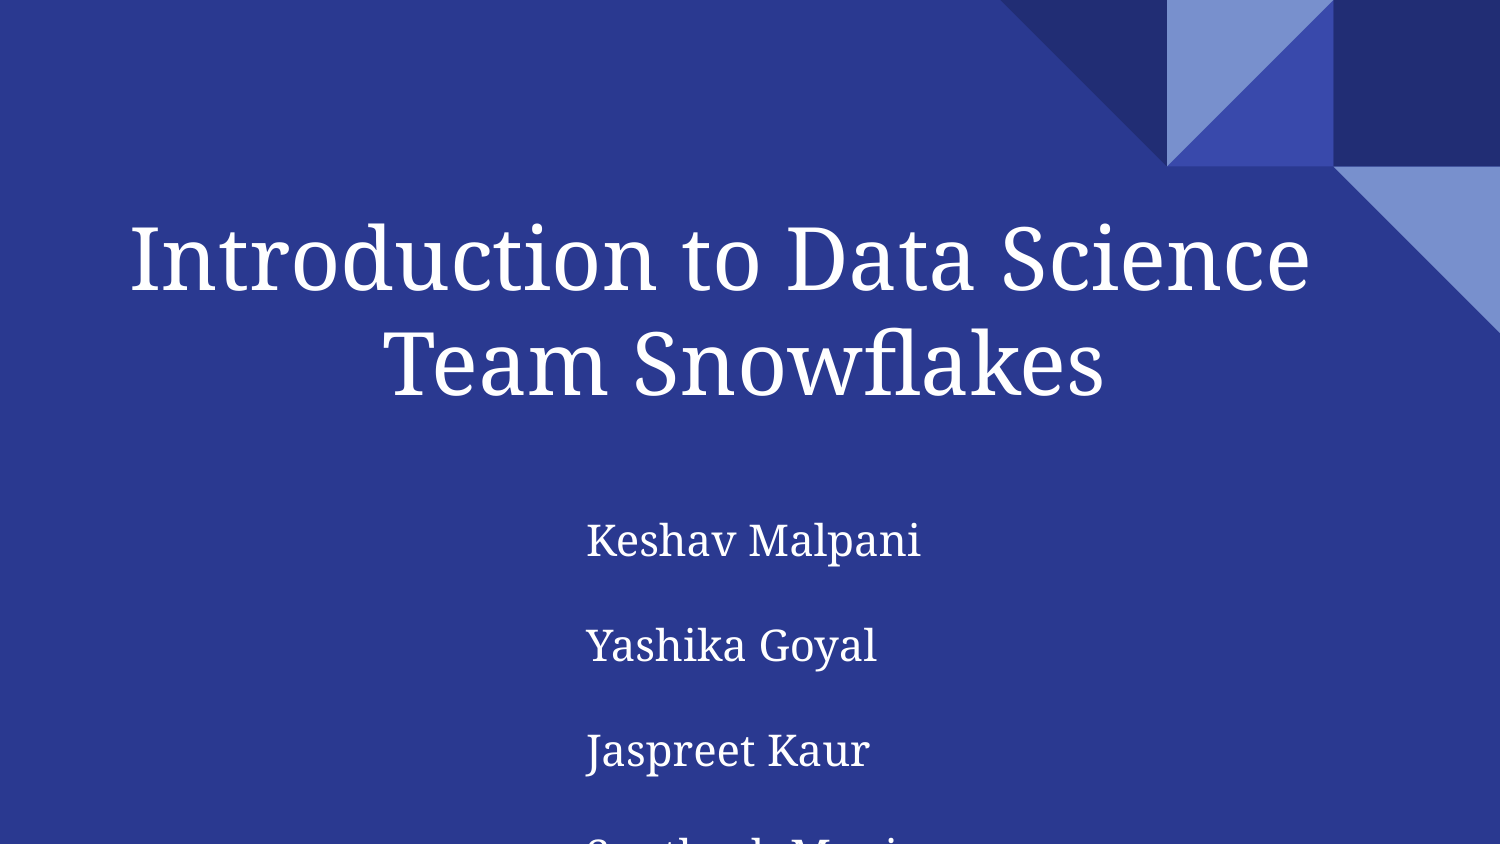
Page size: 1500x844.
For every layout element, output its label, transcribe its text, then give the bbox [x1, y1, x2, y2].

subtitle Keshav Malpani Yashika Goyal Jaspreet Kaur Santhosh Mani [98, 445, 1447, 761]
title Introduction to Data Science Team Snowflakes [46, 177, 1442, 429]
